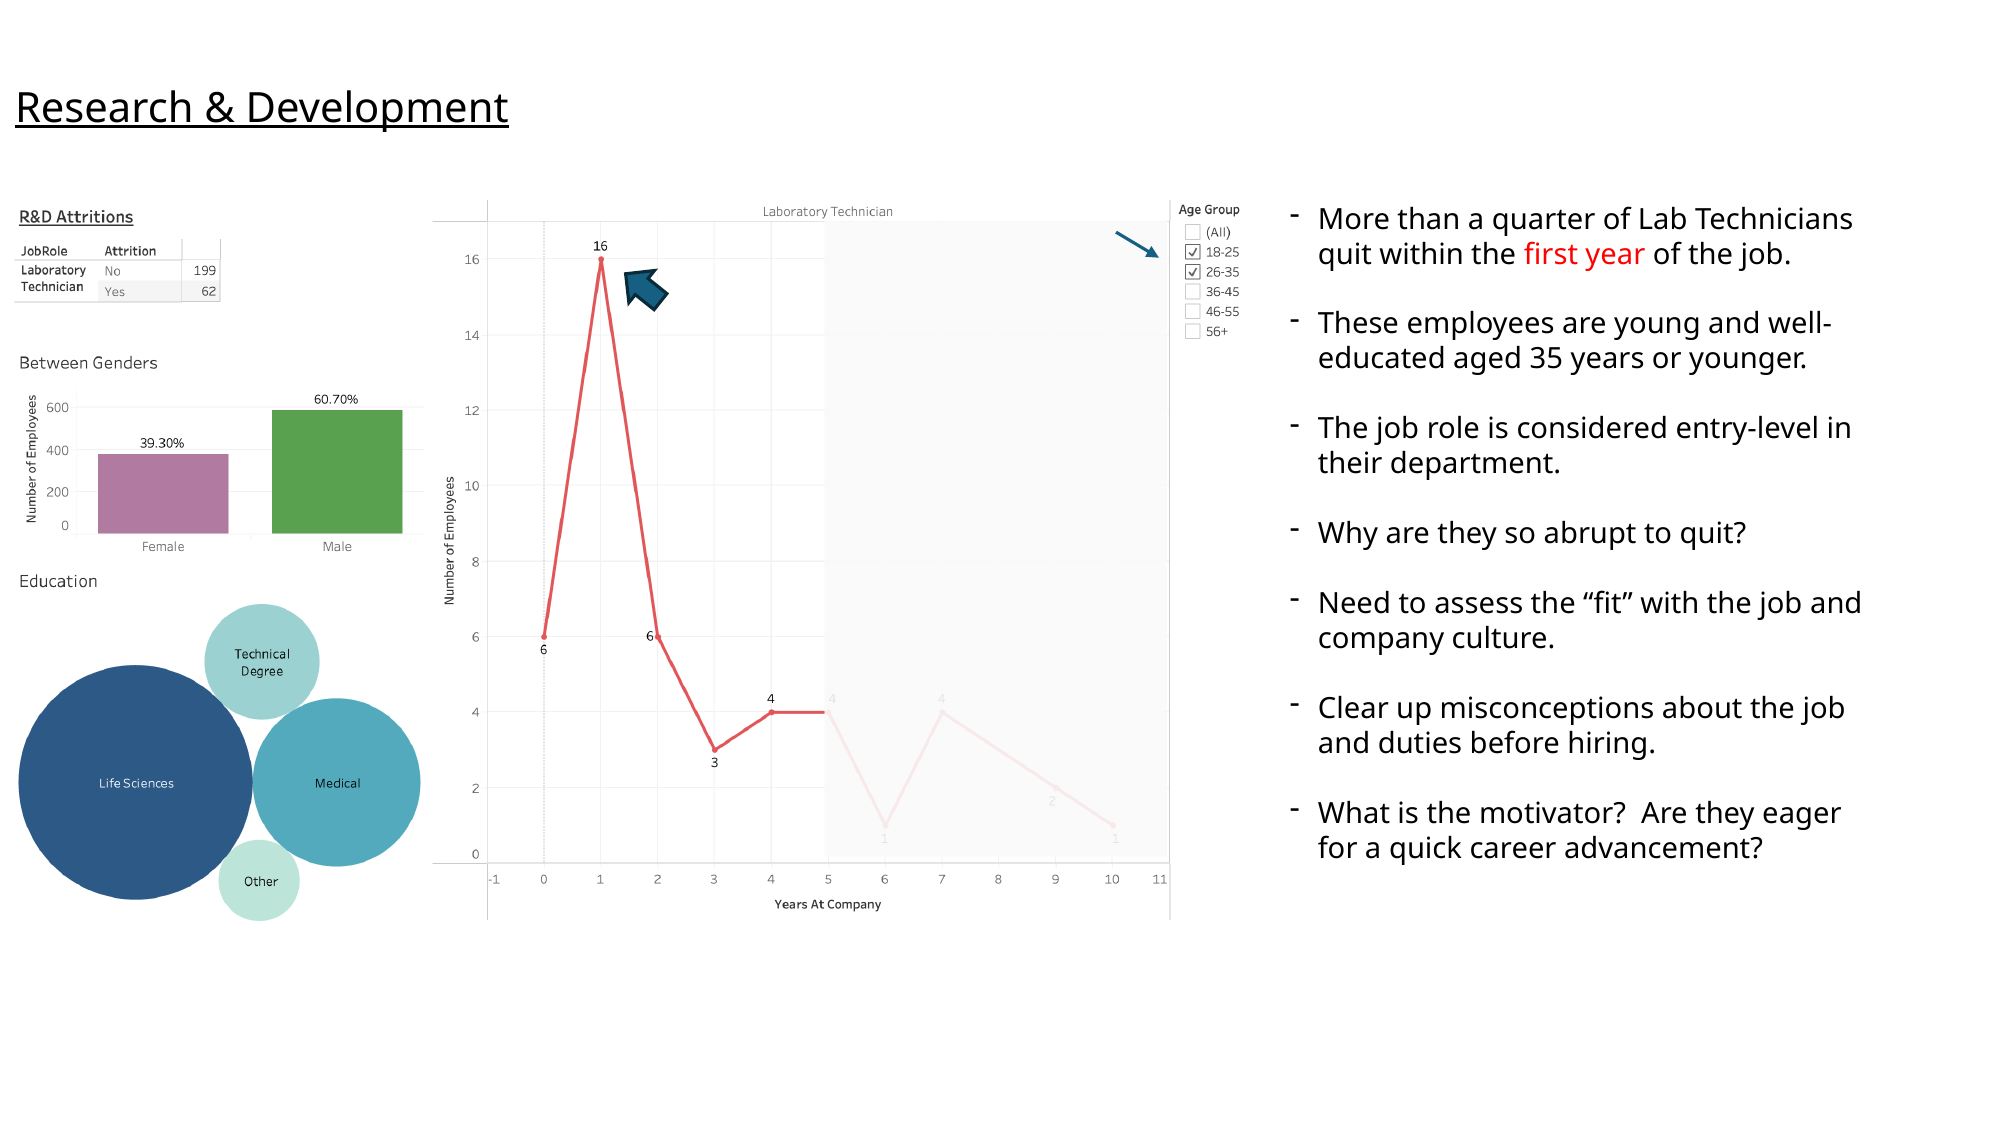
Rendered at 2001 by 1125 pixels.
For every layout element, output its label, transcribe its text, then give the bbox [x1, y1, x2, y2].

title Research & Development [0, 0, 1725, 218]
text_box More than a quarter of Lab Technicians quit within the first year of the job. These employees are young and well-educated aged 35 years or younger. The job role is considered entry-level in their department. Why are they so abrupt to quit? Need to assess the “fit” with the job and company culture. Clear up misconceptions about the job and duties before hiring. What is the motivator? Are they eager for a quick career advancement? [1280, 192, 1881, 872]
picture [3, 190, 1280, 933]
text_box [1115, 231, 1160, 259]
